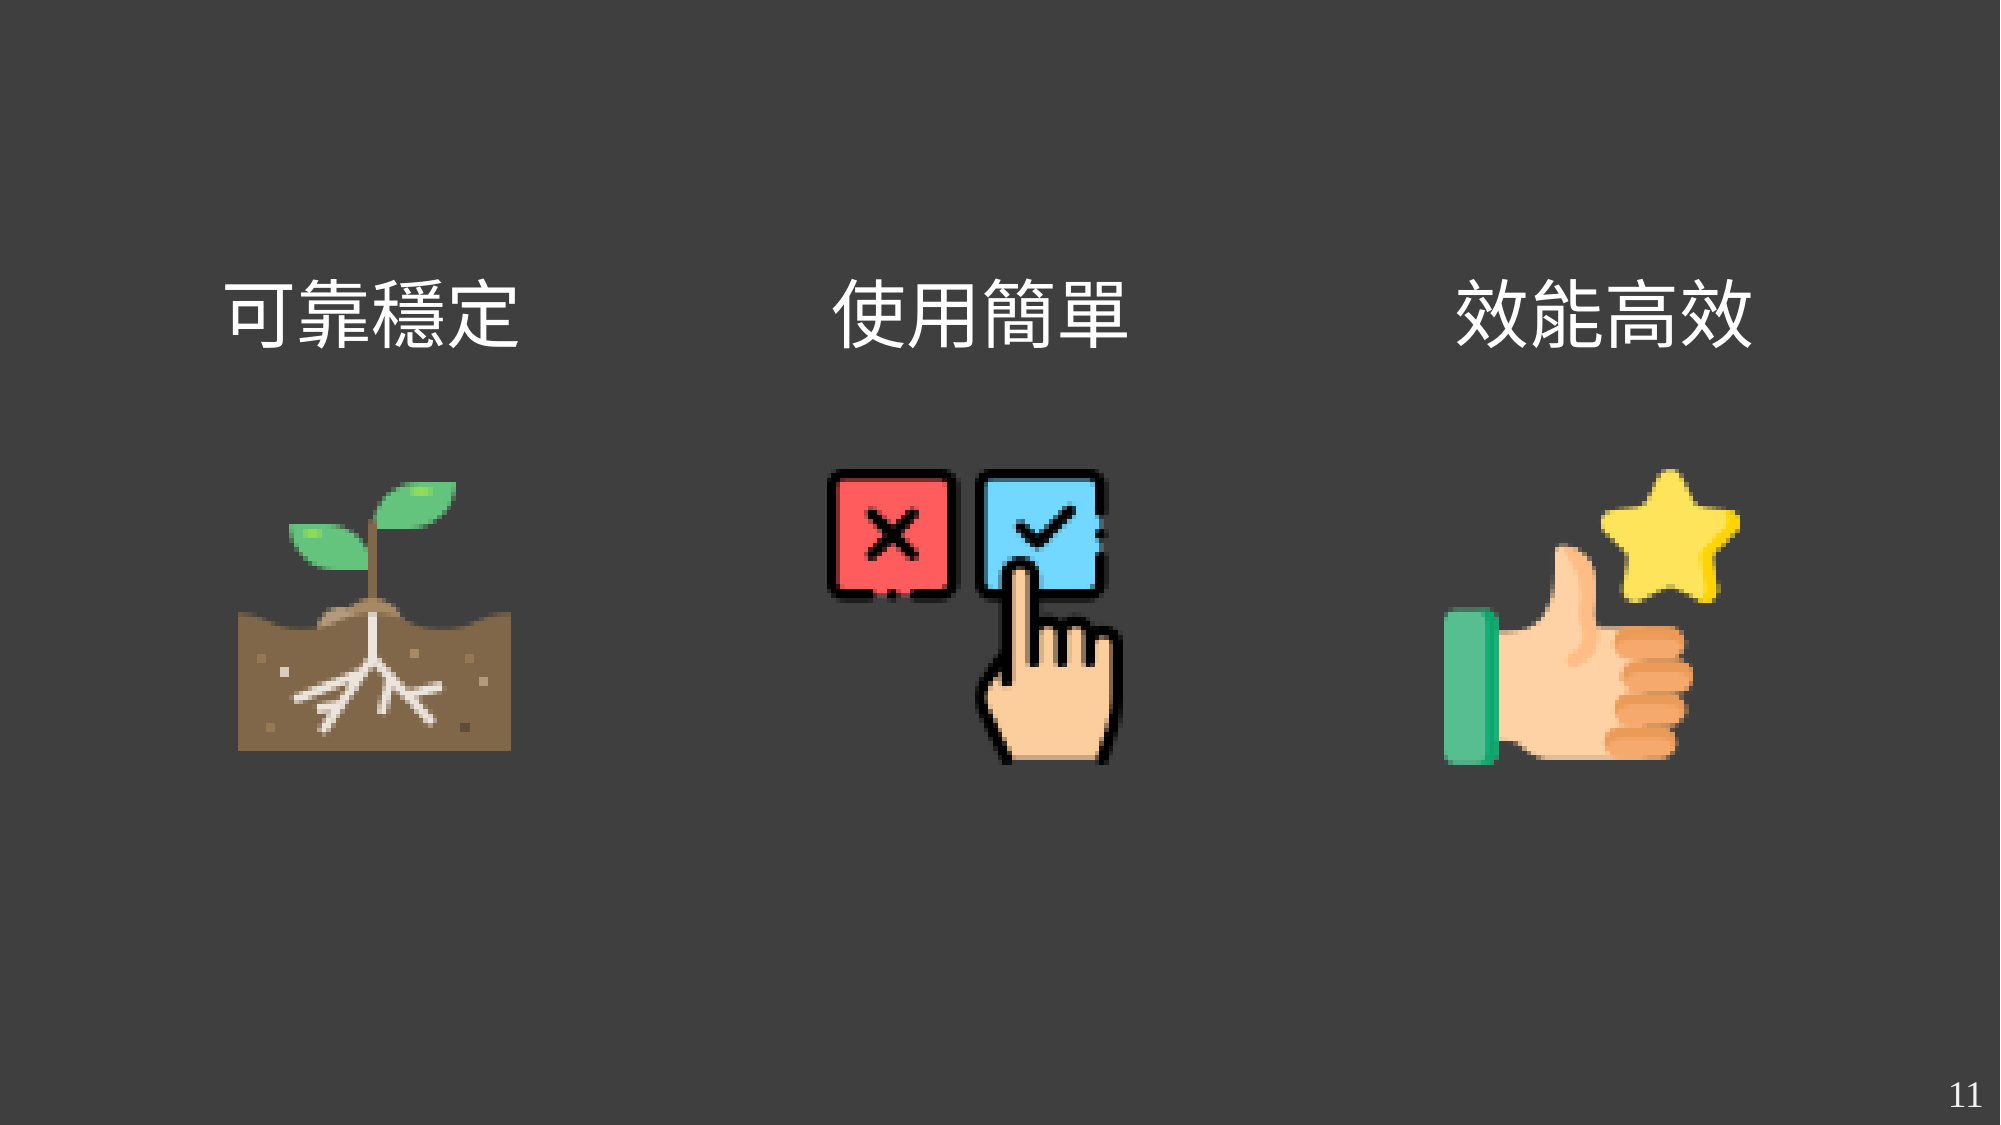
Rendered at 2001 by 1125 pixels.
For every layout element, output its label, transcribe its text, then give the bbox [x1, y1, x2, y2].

text_box 可靠穩定 [206, 260, 537, 366]
text_box 使用簡單 [816, 260, 1146, 366]
text_box 效能高效 [1440, 260, 1770, 366]
picture [827, 468, 1123, 765]
picture [224, 468, 521, 765]
slide_number 11 [1747, 1062, 1999, 1123]
picture [1444, 468, 1740, 765]
